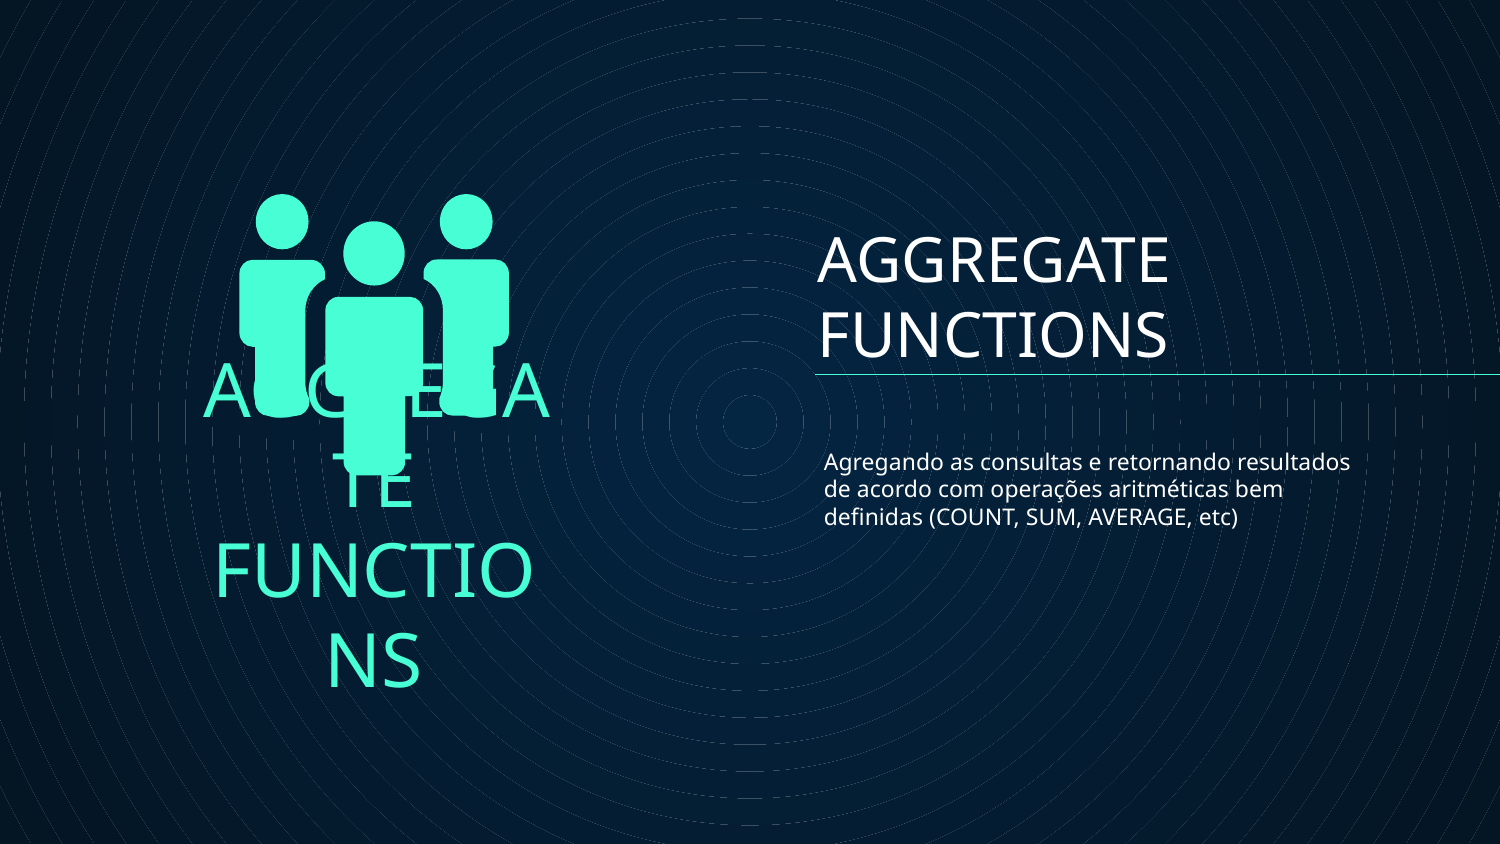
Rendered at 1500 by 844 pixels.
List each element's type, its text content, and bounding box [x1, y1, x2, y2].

title AGGREGATE FUNCTIONS [802, 285, 1382, 385]
title AGGREGATE FUNCTIONS [171, 523, 577, 718]
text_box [239, 193, 510, 476]
subtitle Agregando as consultas e retornando resultados de acordo com operações aritméticas bem definidas (COUNT, SUM, AVERAGE, etc) [808, 432, 1376, 594]
